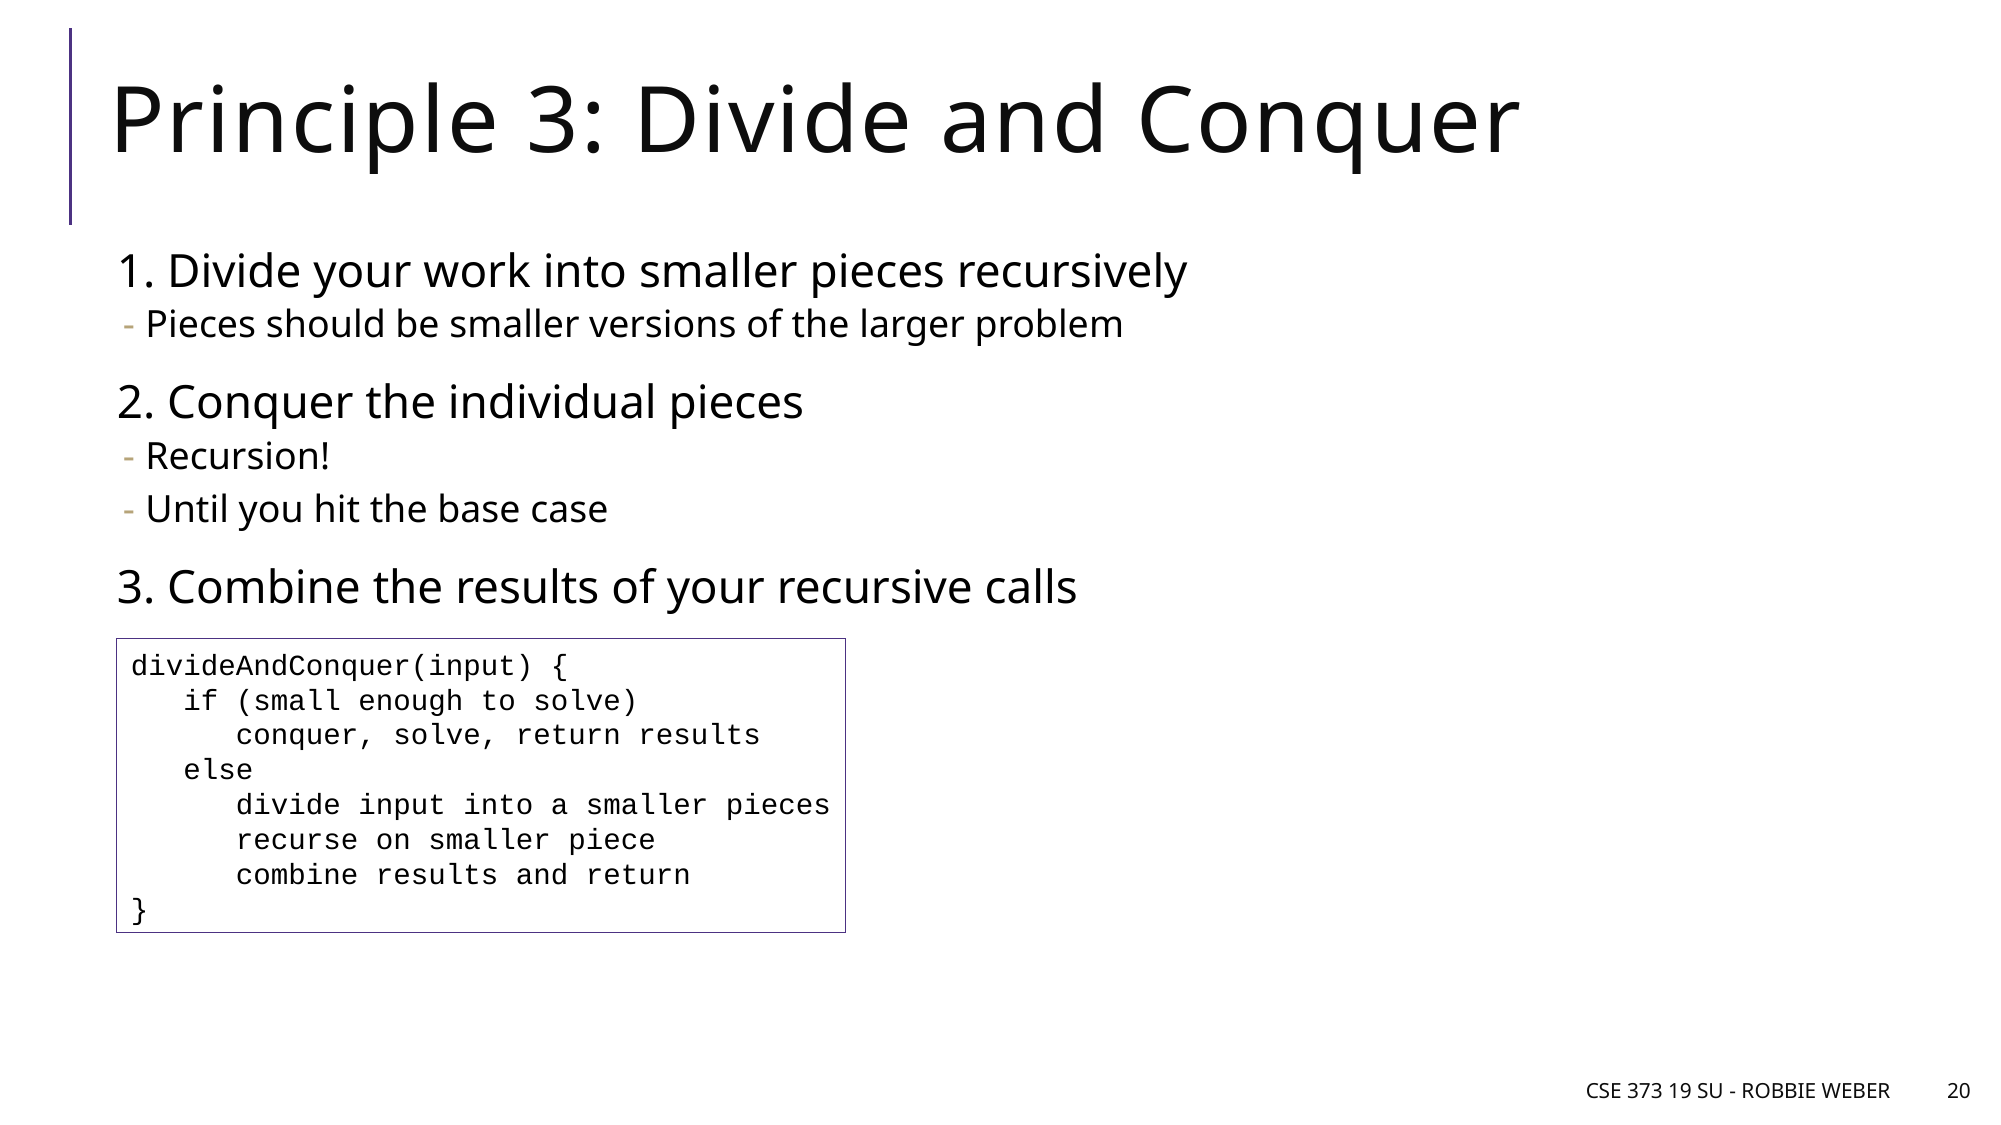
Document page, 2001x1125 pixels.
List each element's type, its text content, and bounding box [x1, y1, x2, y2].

text_box divideAndConquer(input) { if (small enough to solve) conquer, solve, return results else divide input into a smaller pieces recurse on smaller piece combine results and return } [116, 638, 846, 933]
footer CSE 373 19 su - Robbie Weber [937, 1069, 1906, 1115]
list 1. Divide your work into smaller pieces recursively Pieces should be smaller versions of the larger problem 2. Conquer the individual pieces Recursion! Until you hit the base case 3. Combine the results of your recursive calls [94, 240, 1930, 1035]
slide_number 20 [1916, 1069, 1986, 1115]
title Principle 3: Divide and Conquer [94, 43, 1930, 210]
